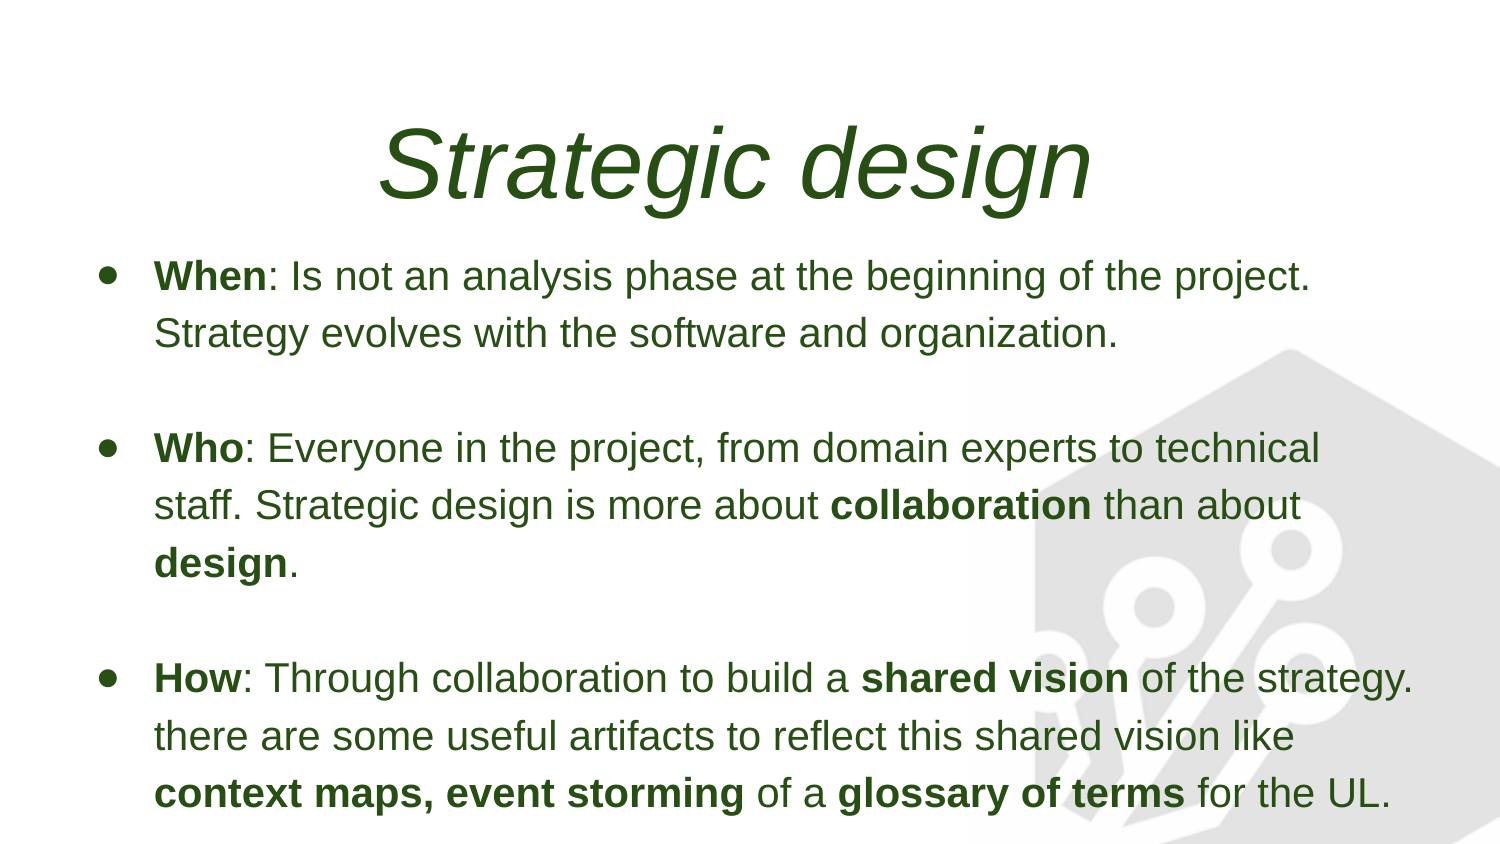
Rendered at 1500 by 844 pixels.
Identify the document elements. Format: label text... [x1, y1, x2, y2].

picture [966, 310, 1500, 844]
text_box When: Is not an analysis phase at the beginning of the project. Strategy evolves with the software and organization. Who: Everyone in the project, from domain experts to technical staff. Strategic design is more about collaboration than about design. How: Through collaboration to build a shared vision of the strategy. there are some useful artifacts to reflect this shared vision like context maps, event storming of a glossary of terms for the UL. [63, 225, 1437, 693]
text_box Strategic design [89, 45, 1411, 219]
